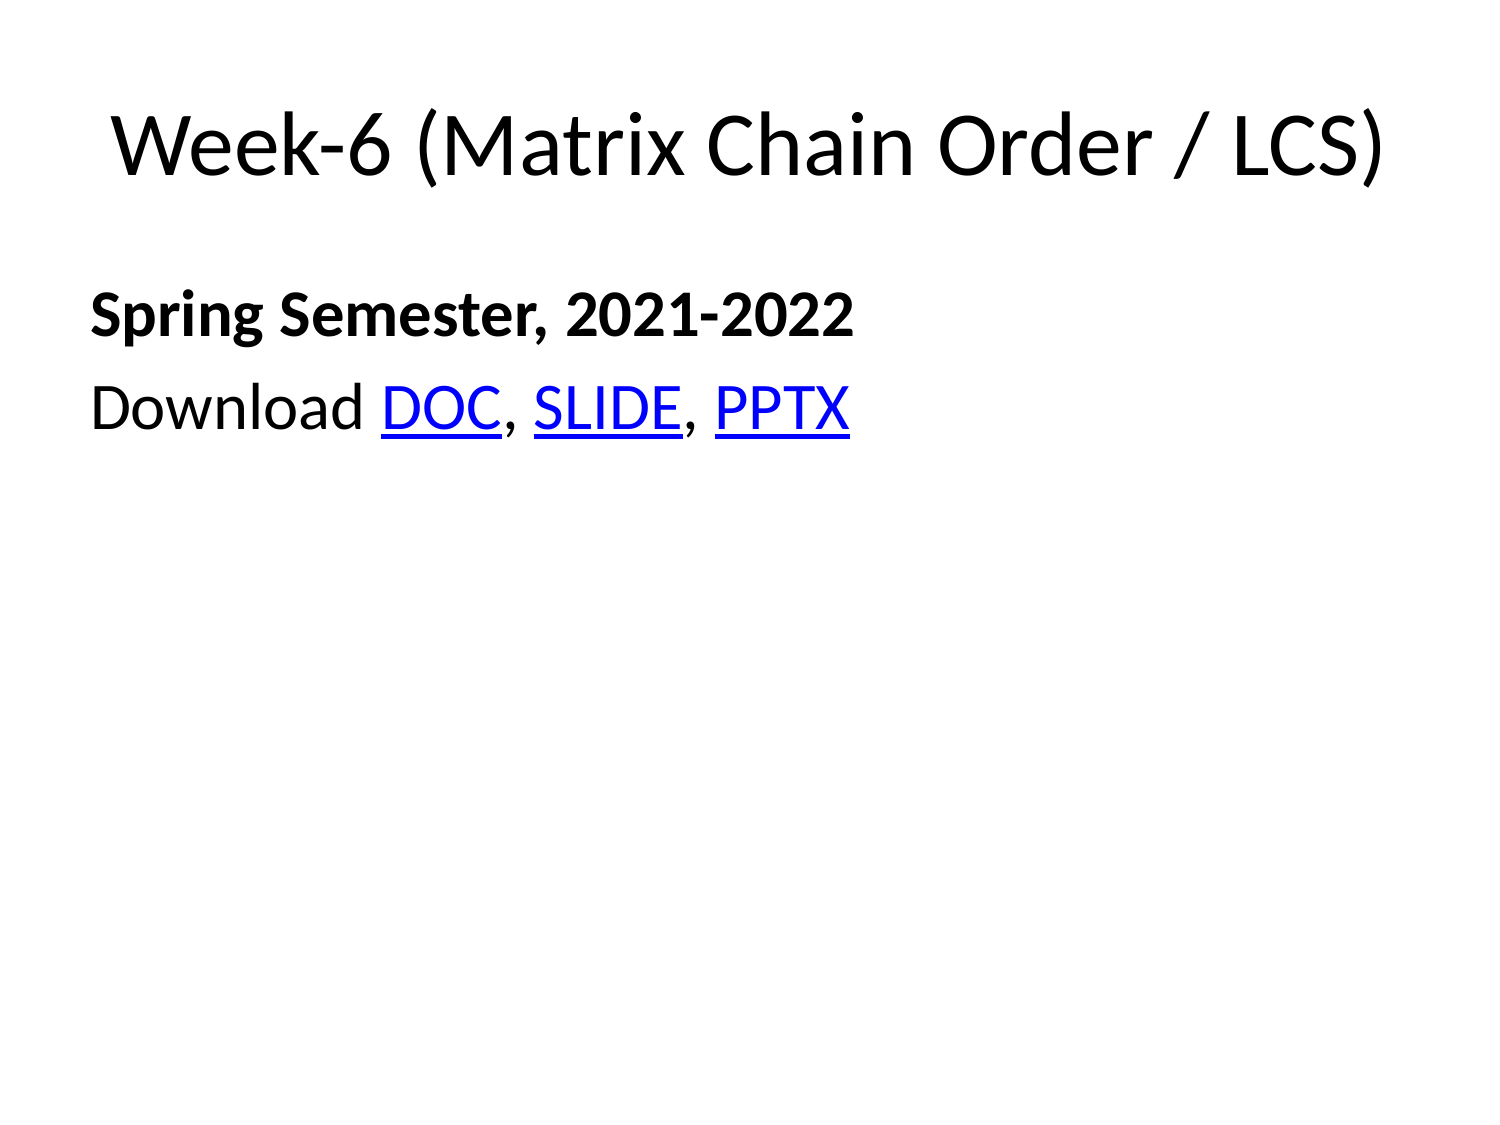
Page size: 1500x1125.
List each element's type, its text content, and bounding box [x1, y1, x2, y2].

list Spring Semester, 2021-2022 Download DOC, SLIDE, PPTX [75, 262, 1425, 1005]
title Week-6 (Matrix Chain Order / LCS) [75, 45, 1425, 233]
